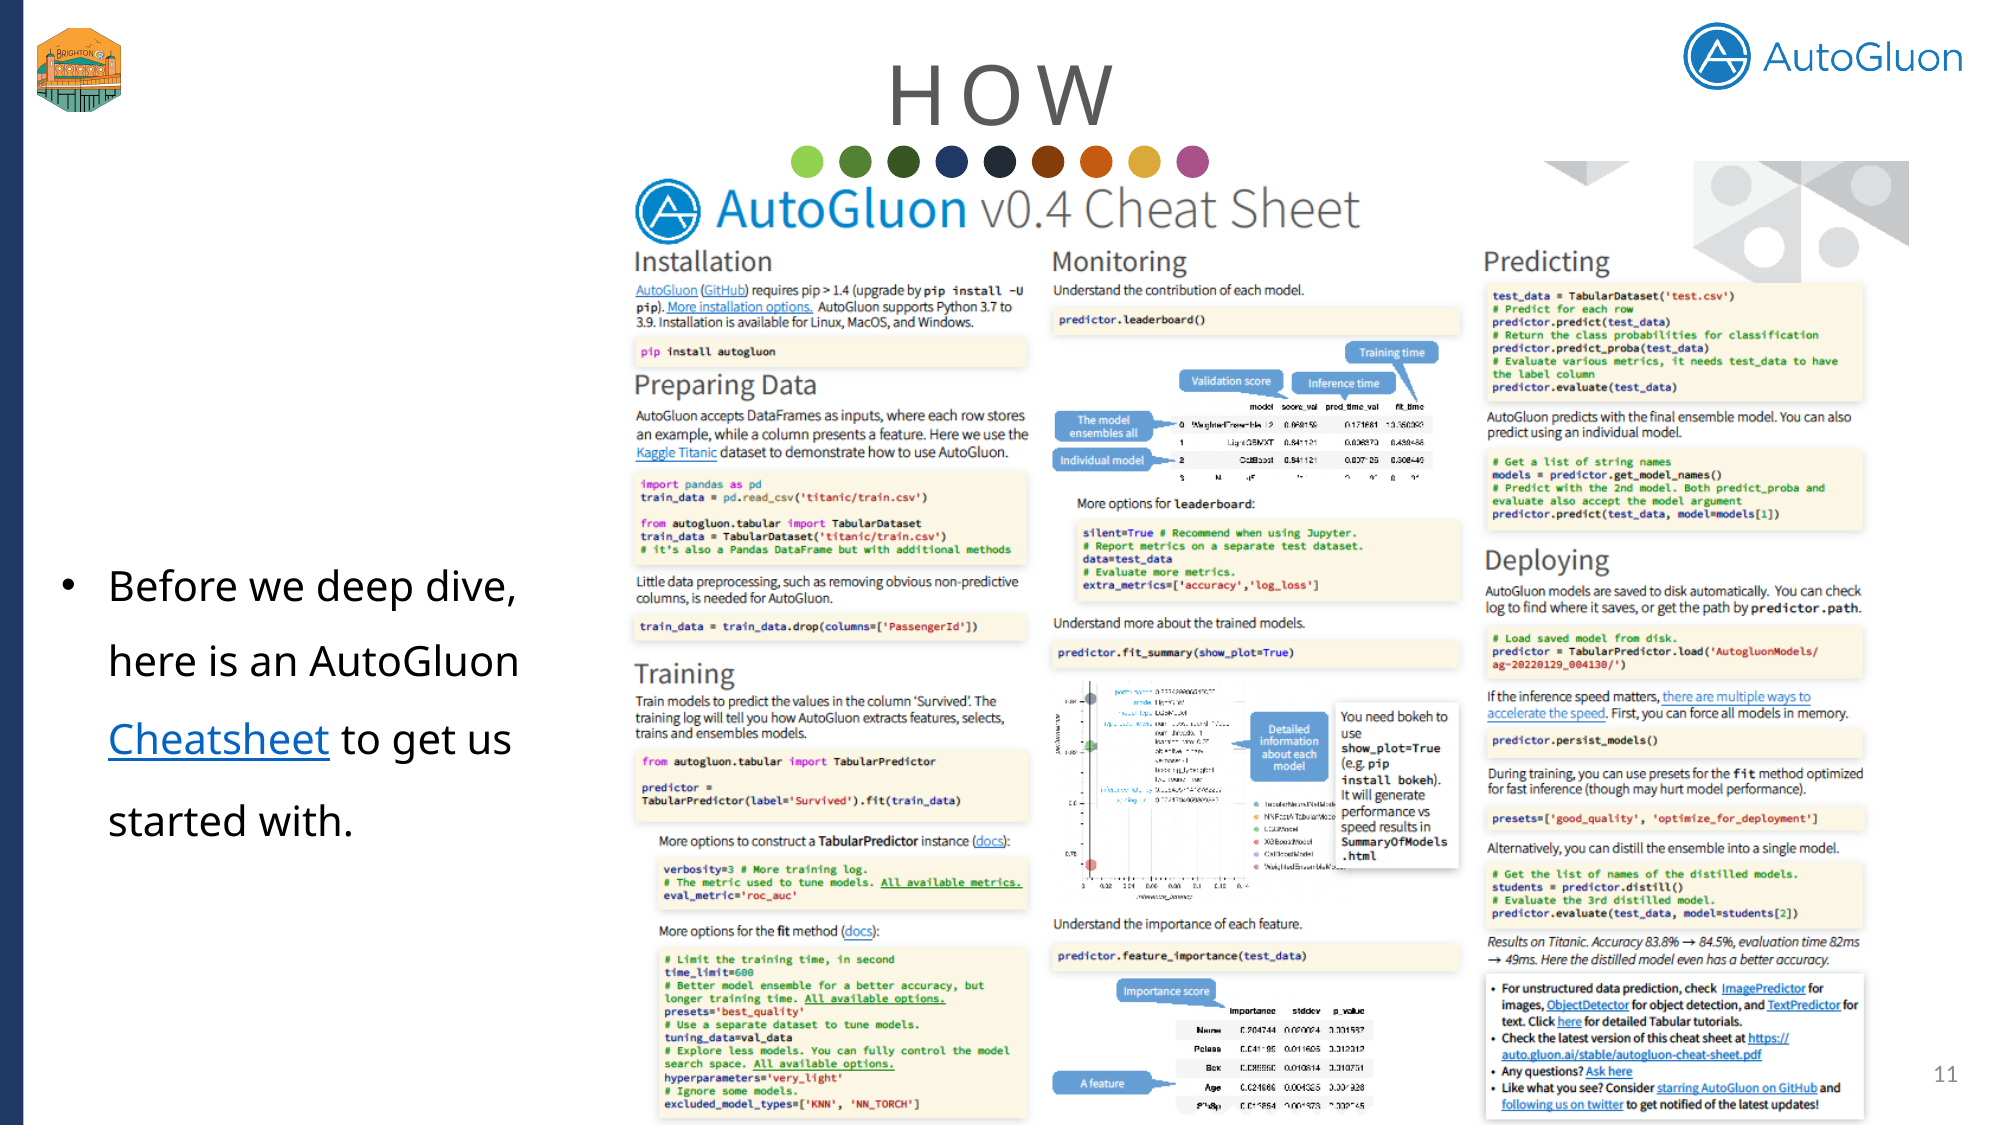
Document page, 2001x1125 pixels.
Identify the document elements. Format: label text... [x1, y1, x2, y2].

text_box HOW [742, 34, 1258, 150]
picture [37, 28, 121, 112]
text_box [791, 145, 1209, 178]
picture [1683, 22, 1962, 90]
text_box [606, 161, 1909, 1125]
text_box Before we deep dive, here is an AutoGluon Cheatsheet to get us started with. [46, 527, 606, 853]
text_box [0, 0, 24, 1125]
slide_number 11 [1909, 1042, 1974, 1103]
